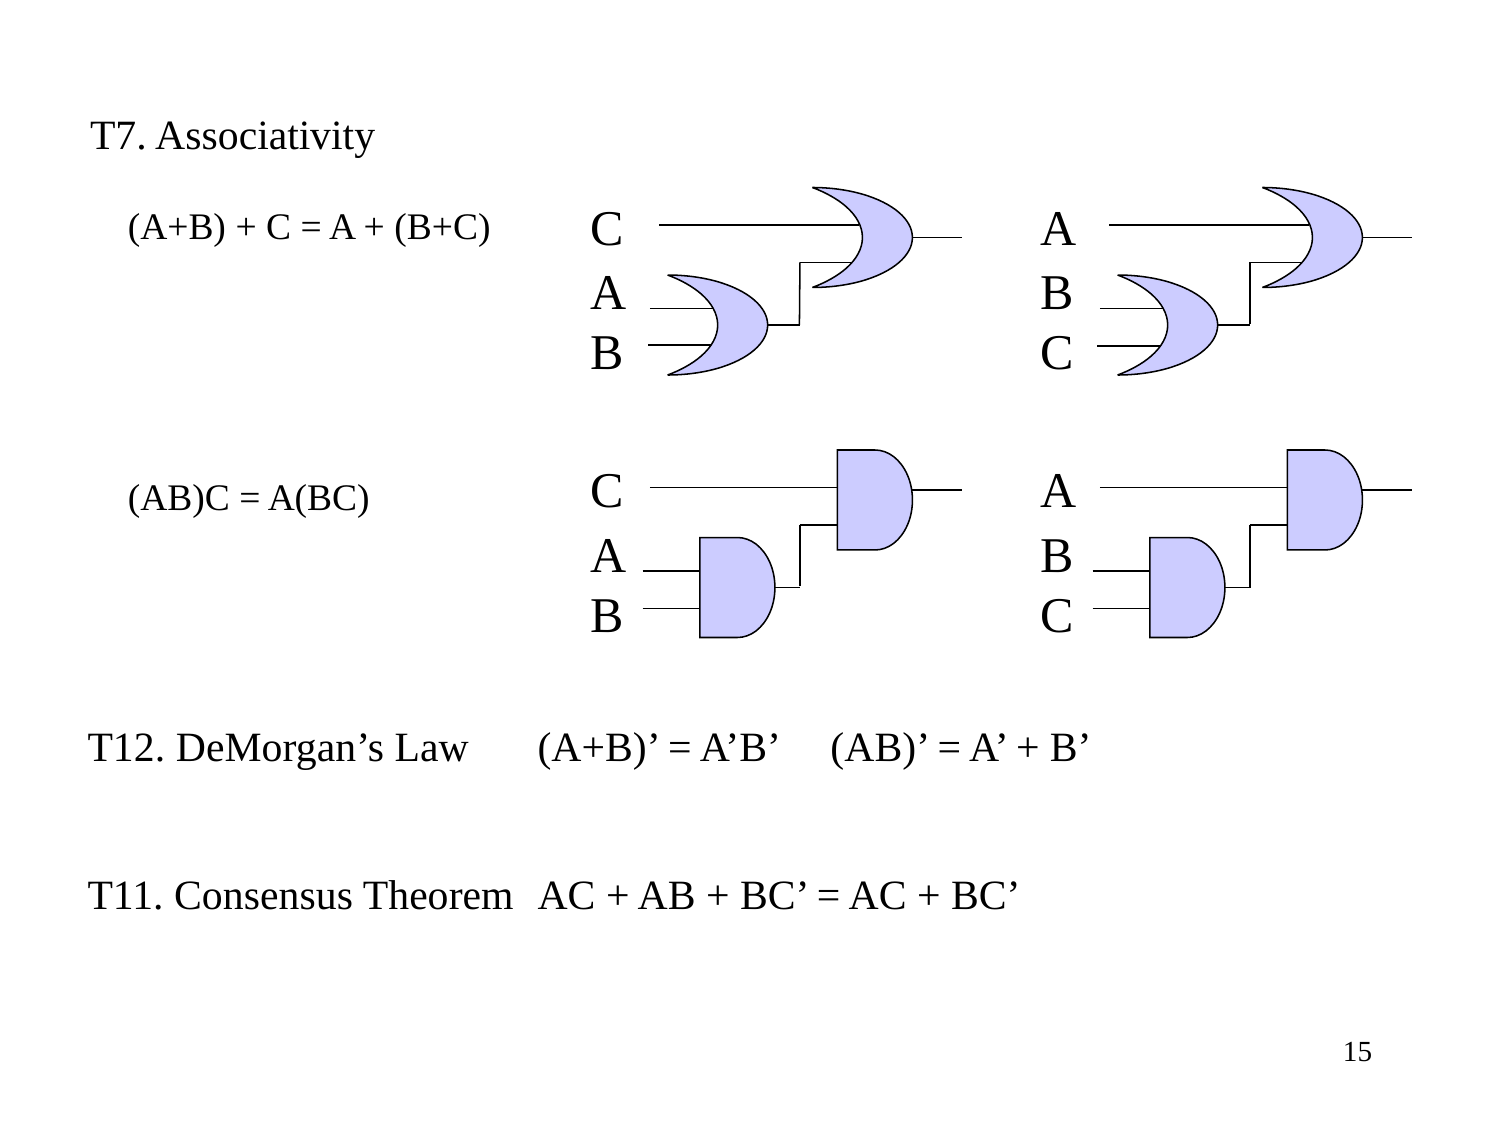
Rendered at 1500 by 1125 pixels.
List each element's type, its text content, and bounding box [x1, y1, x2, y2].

text_box A B [574, 515, 642, 650]
text_box [1117, 275, 1218, 376]
text_box [699, 537, 775, 638]
text_box A B [574, 252, 642, 388]
text_box [1149, 537, 1225, 638]
text_box [837, 450, 913, 550]
text_box A [1024, 187, 1092, 263]
text_box C [574, 187, 639, 252]
text_box T7. Associativity (A+B) + C = A + (B+C) (AB)C = A(BC) [74, 99, 815, 525]
text_box B C [1024, 252, 1089, 388]
text_box B C [1024, 515, 1089, 650]
text_box A [1024, 449, 1092, 525]
text_box T11. Consensus Theorem AC + AB + BC’ = AC + BC’ [72, 859, 1238, 925]
text_box C [574, 449, 639, 515]
text_box [667, 275, 768, 376]
text_box [1262, 187, 1363, 288]
text_box [812, 187, 913, 288]
text_box 15 [1074, 1024, 1388, 1100]
text_box [1287, 450, 1363, 550]
text_box T12. DeMorgan’s Law (A+B)’ = A’B’ (AB)’ = A’ + B’ [72, 712, 1238, 778]
